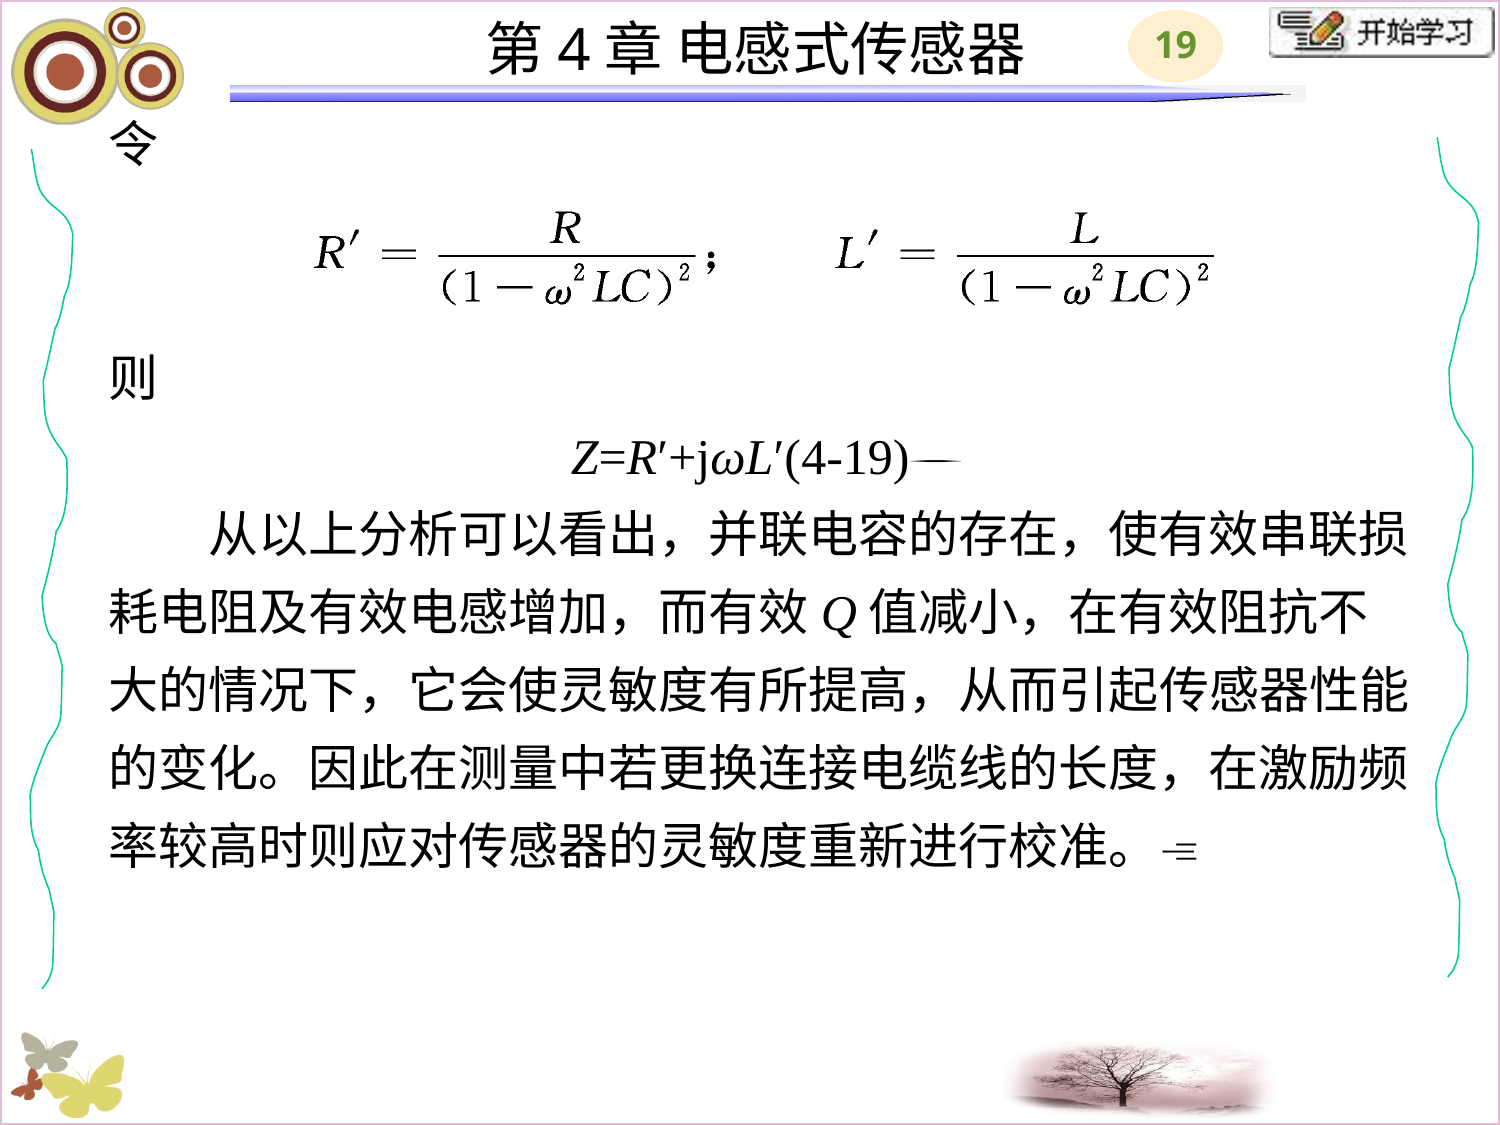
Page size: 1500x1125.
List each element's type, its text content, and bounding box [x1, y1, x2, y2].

title 令 则 Z=R′+jωL′(4-19) 从以上分析可以看出，并联电容的存在，使有效串联损耗电阻及有效电感增加，而有效Q值减小，在有效阻抗不大的情况下，它会使灵敏度有所提高，从而引起传感器性能的变化。因此在测量中若更换连接电缆线的长度，在激励频率较高时则应对传感器的灵敏度重新进行校准。 [93, 87, 1426, 1013]
picture [11, 1032, 124, 1118]
picture [11, 7, 184, 125]
picture [986, 1039, 1290, 1118]
picture [1269, 7, 1495, 58]
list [300, 172, 1235, 326]
